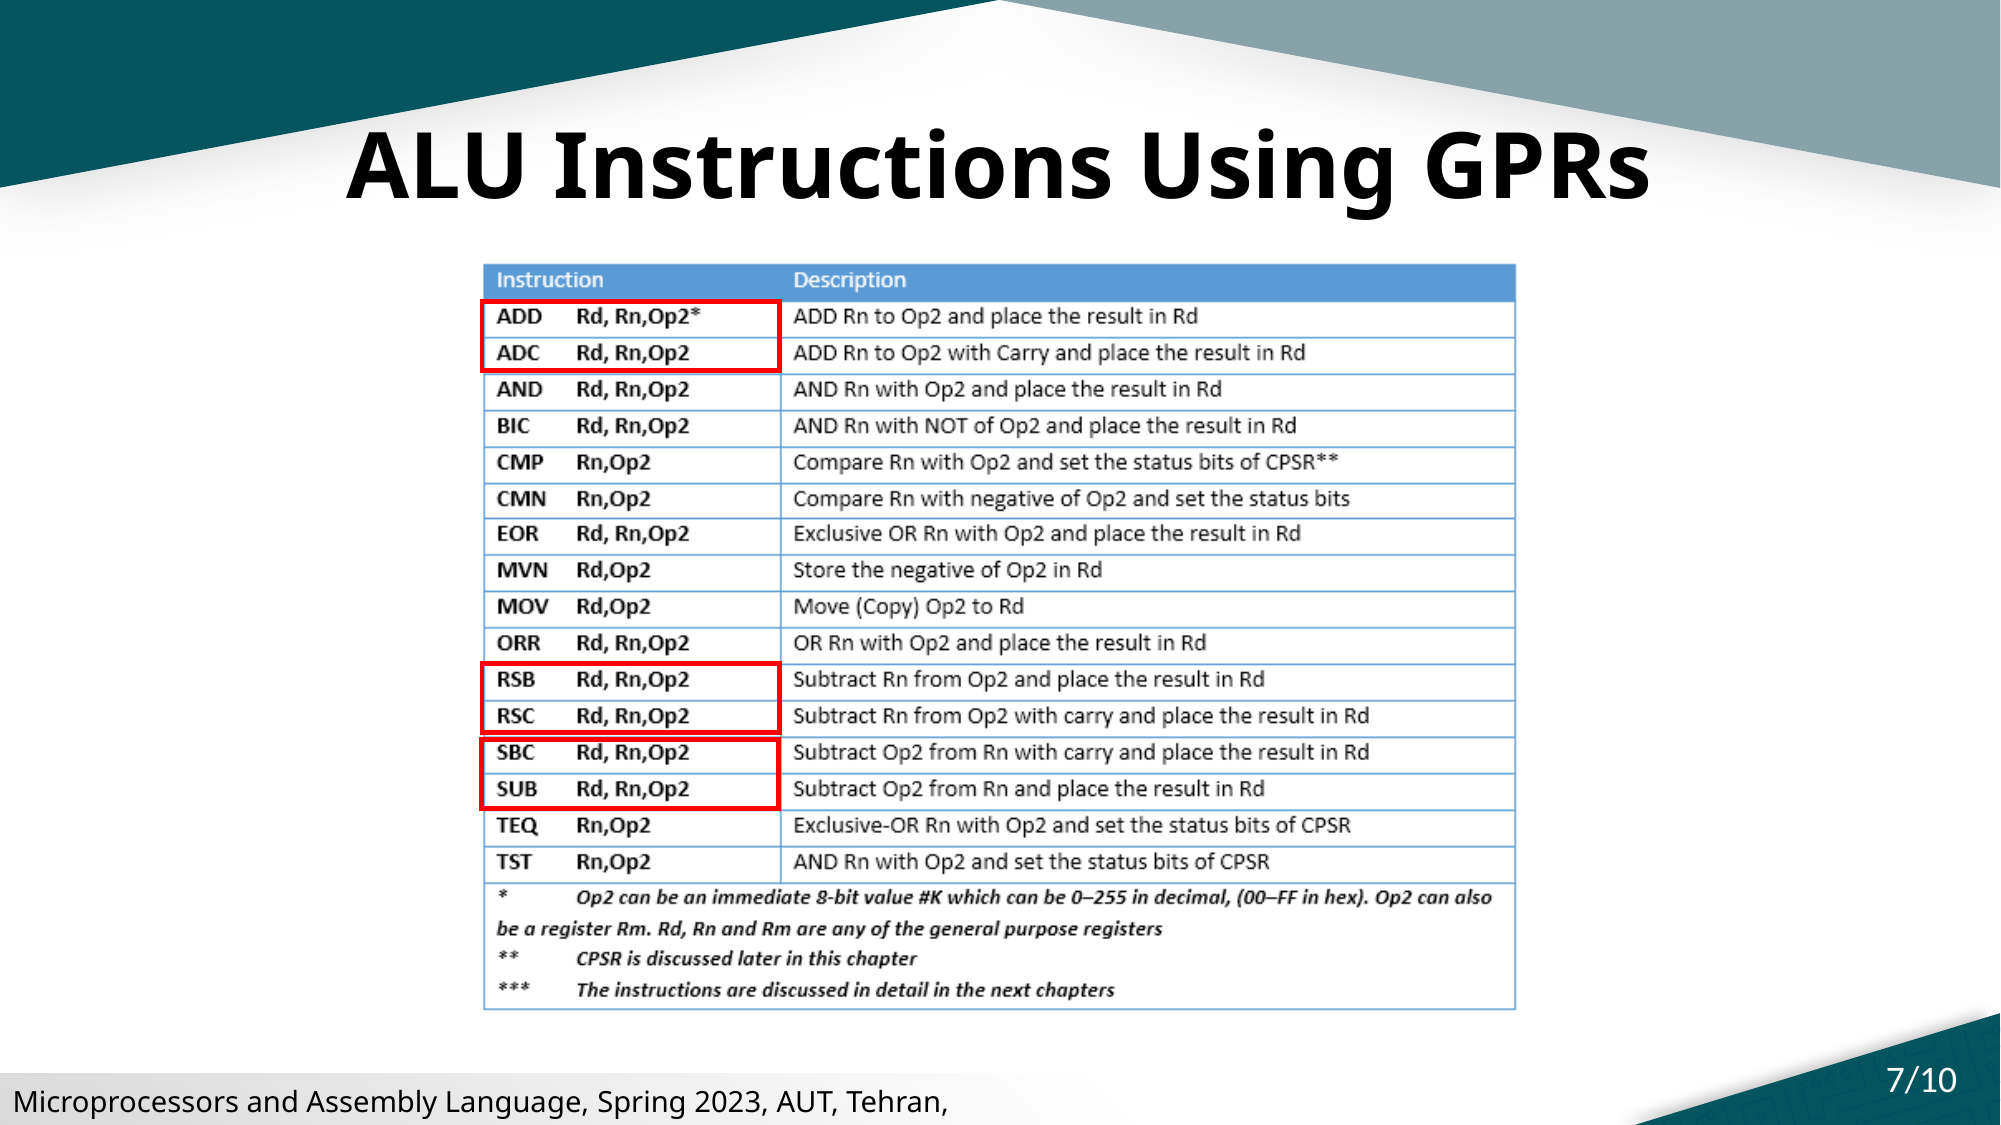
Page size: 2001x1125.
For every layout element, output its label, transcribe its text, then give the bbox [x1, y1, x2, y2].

picture [482, 261, 1518, 1012]
title ALU Instructions Using GPRs [137, 59, 1863, 278]
slide_number 7/10 [1522, 1047, 1973, 1108]
